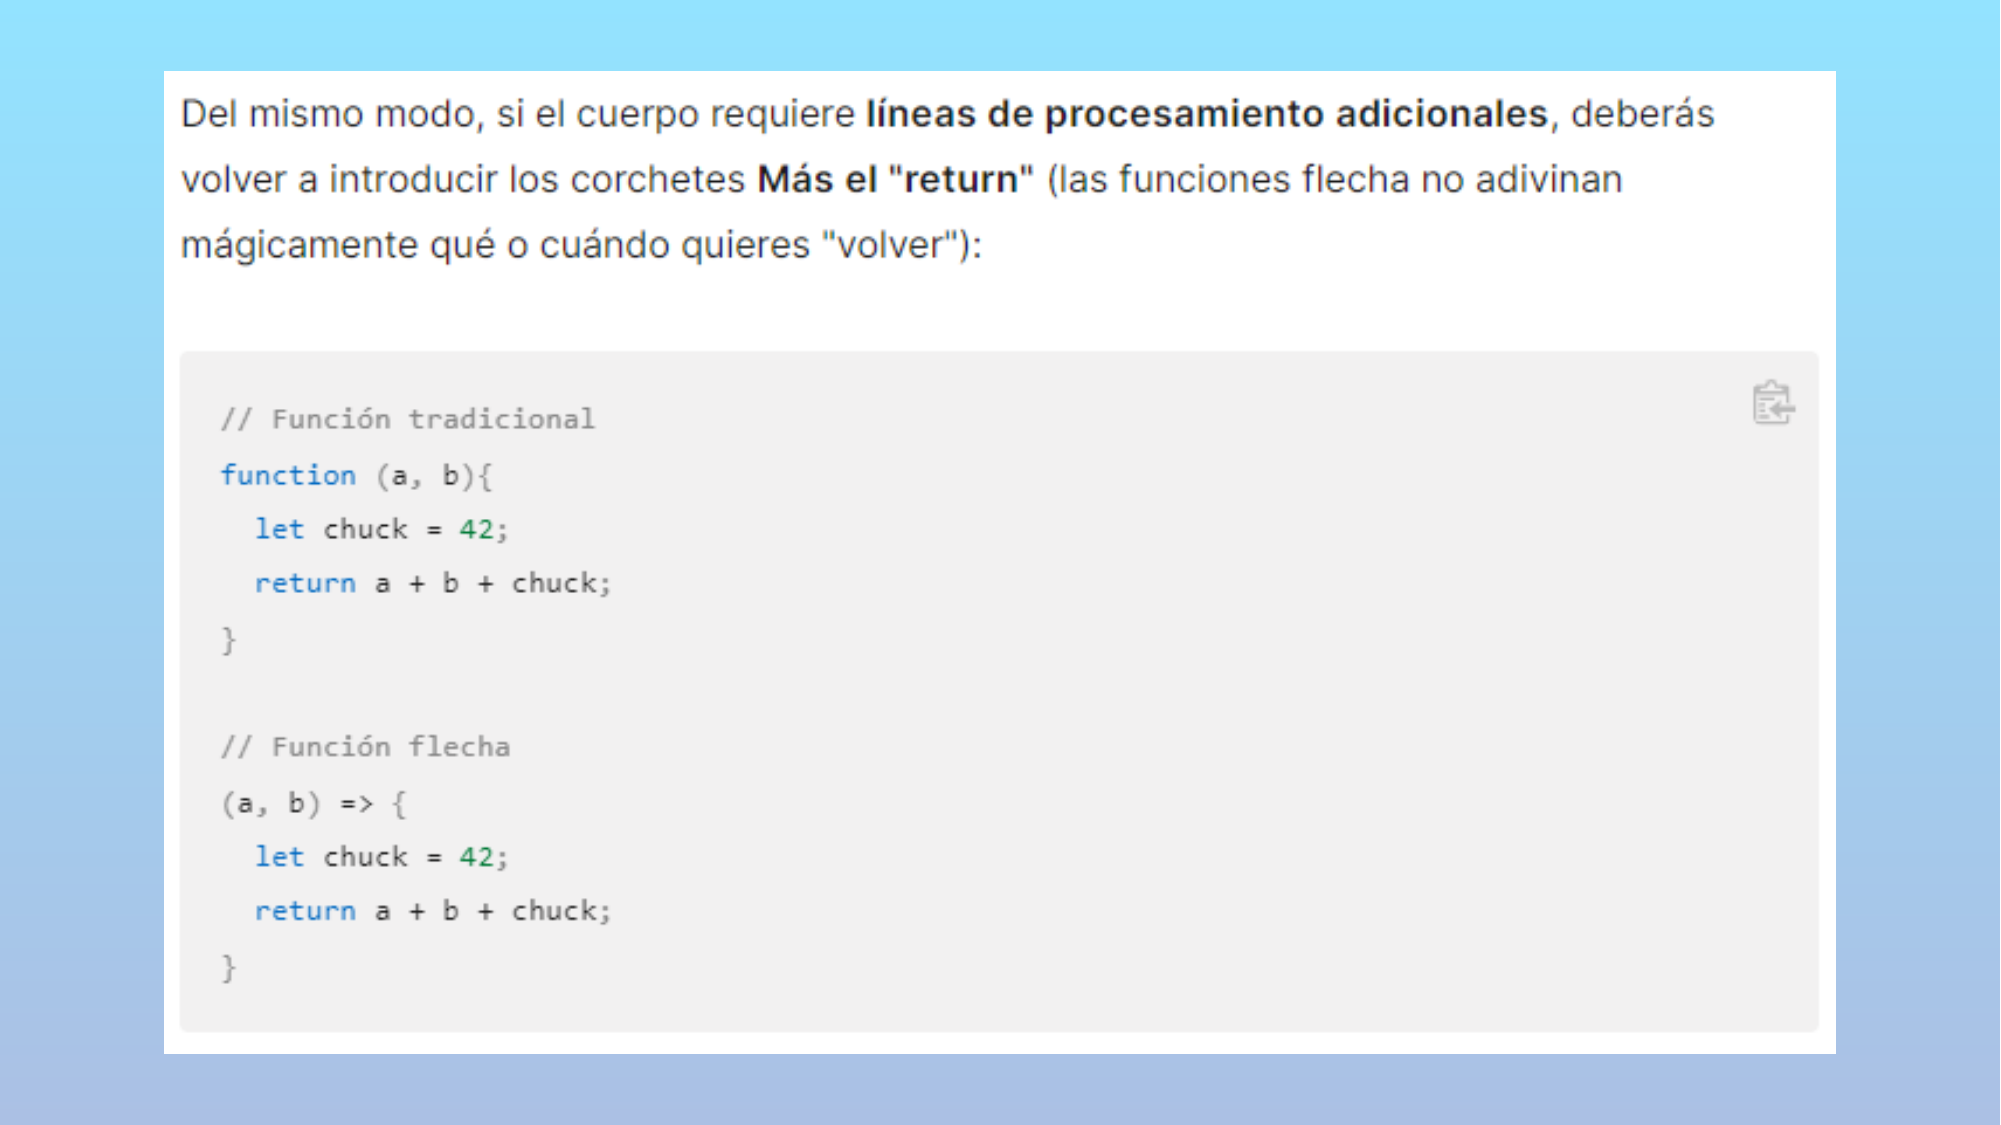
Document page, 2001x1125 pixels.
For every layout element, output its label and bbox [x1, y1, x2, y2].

picture [164, 71, 1836, 1054]
